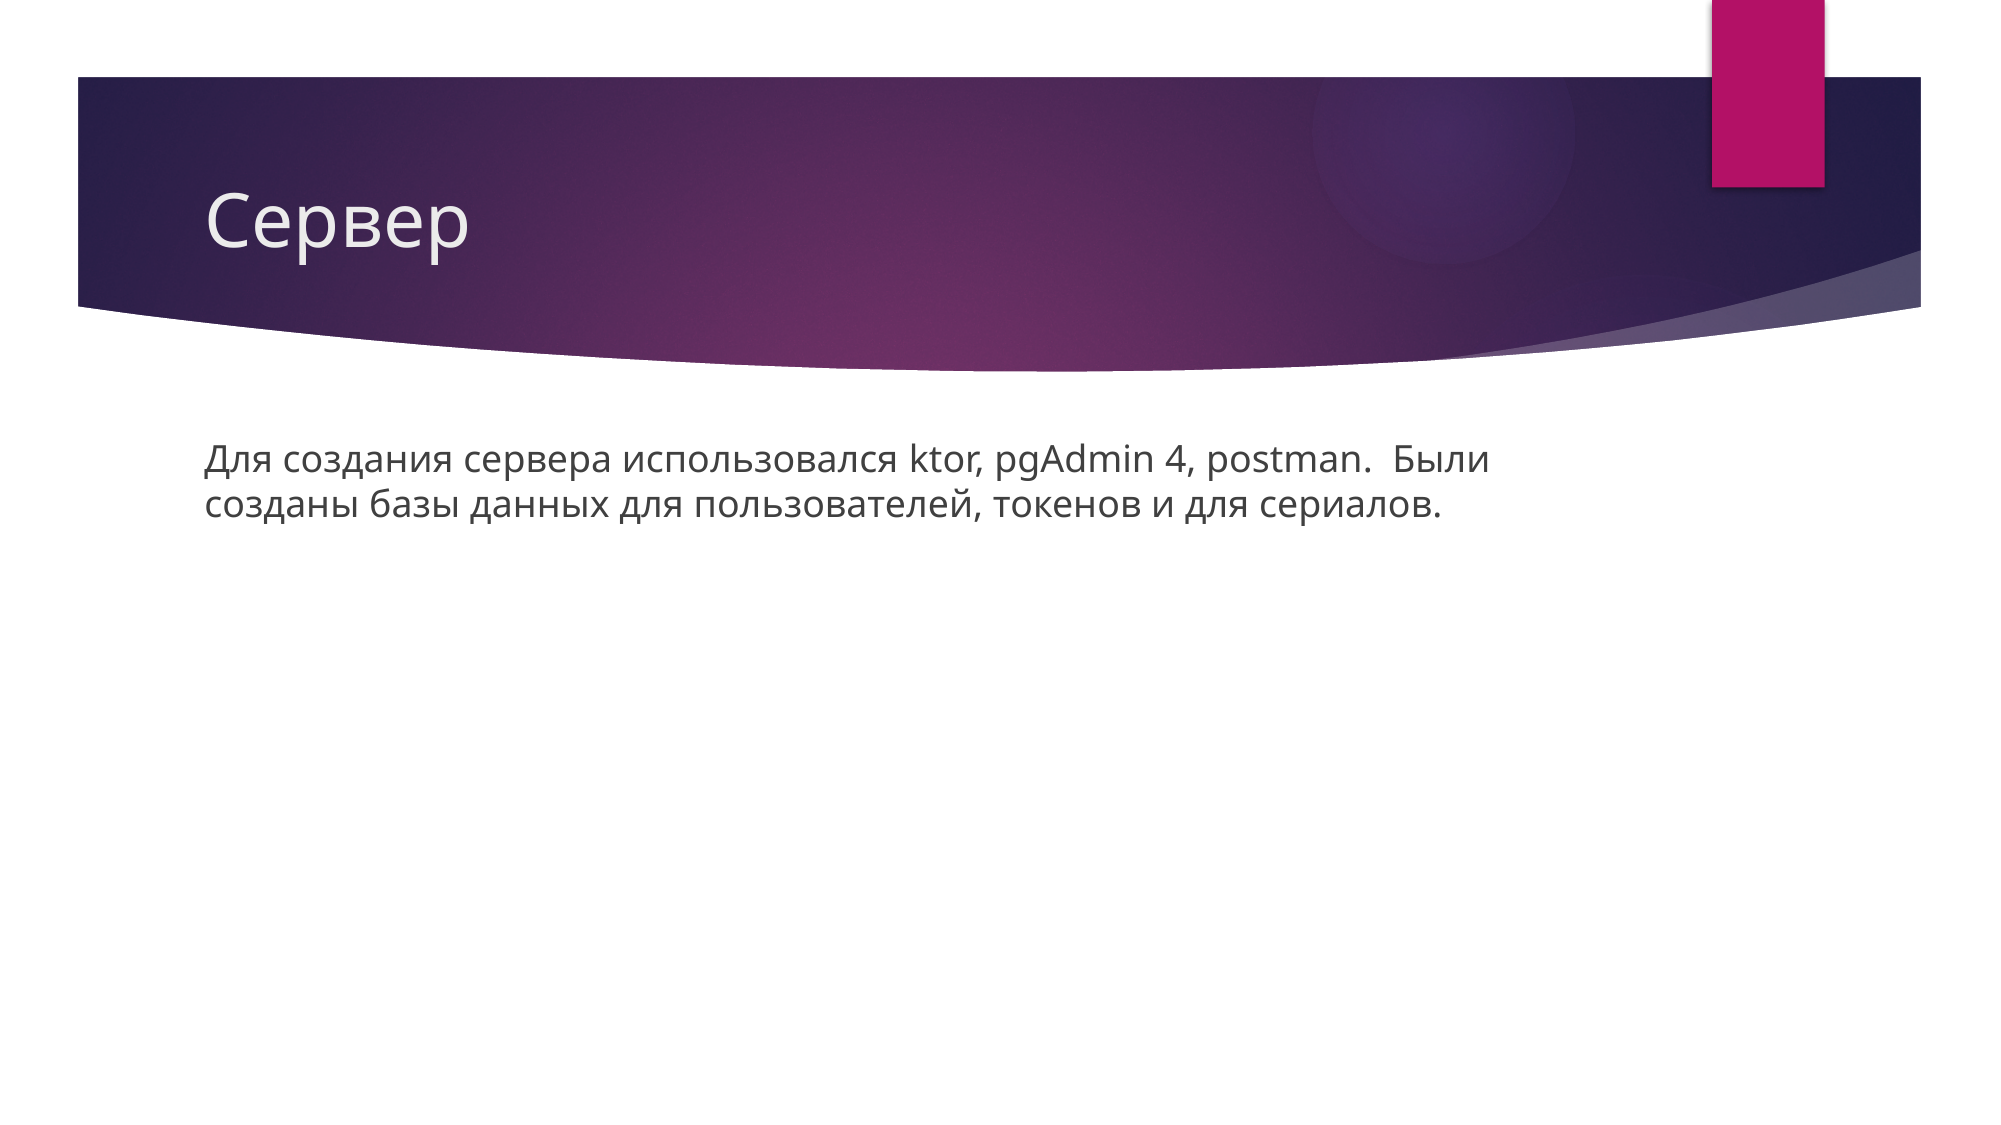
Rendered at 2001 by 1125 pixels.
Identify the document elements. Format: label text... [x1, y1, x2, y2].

title Сервер [189, 159, 1627, 276]
list Для создания сервера использовался ktor, pgAdmin 4, postman. Были созданы базы данных для пользователей, токенов и для сериалов. [189, 427, 1638, 988]
